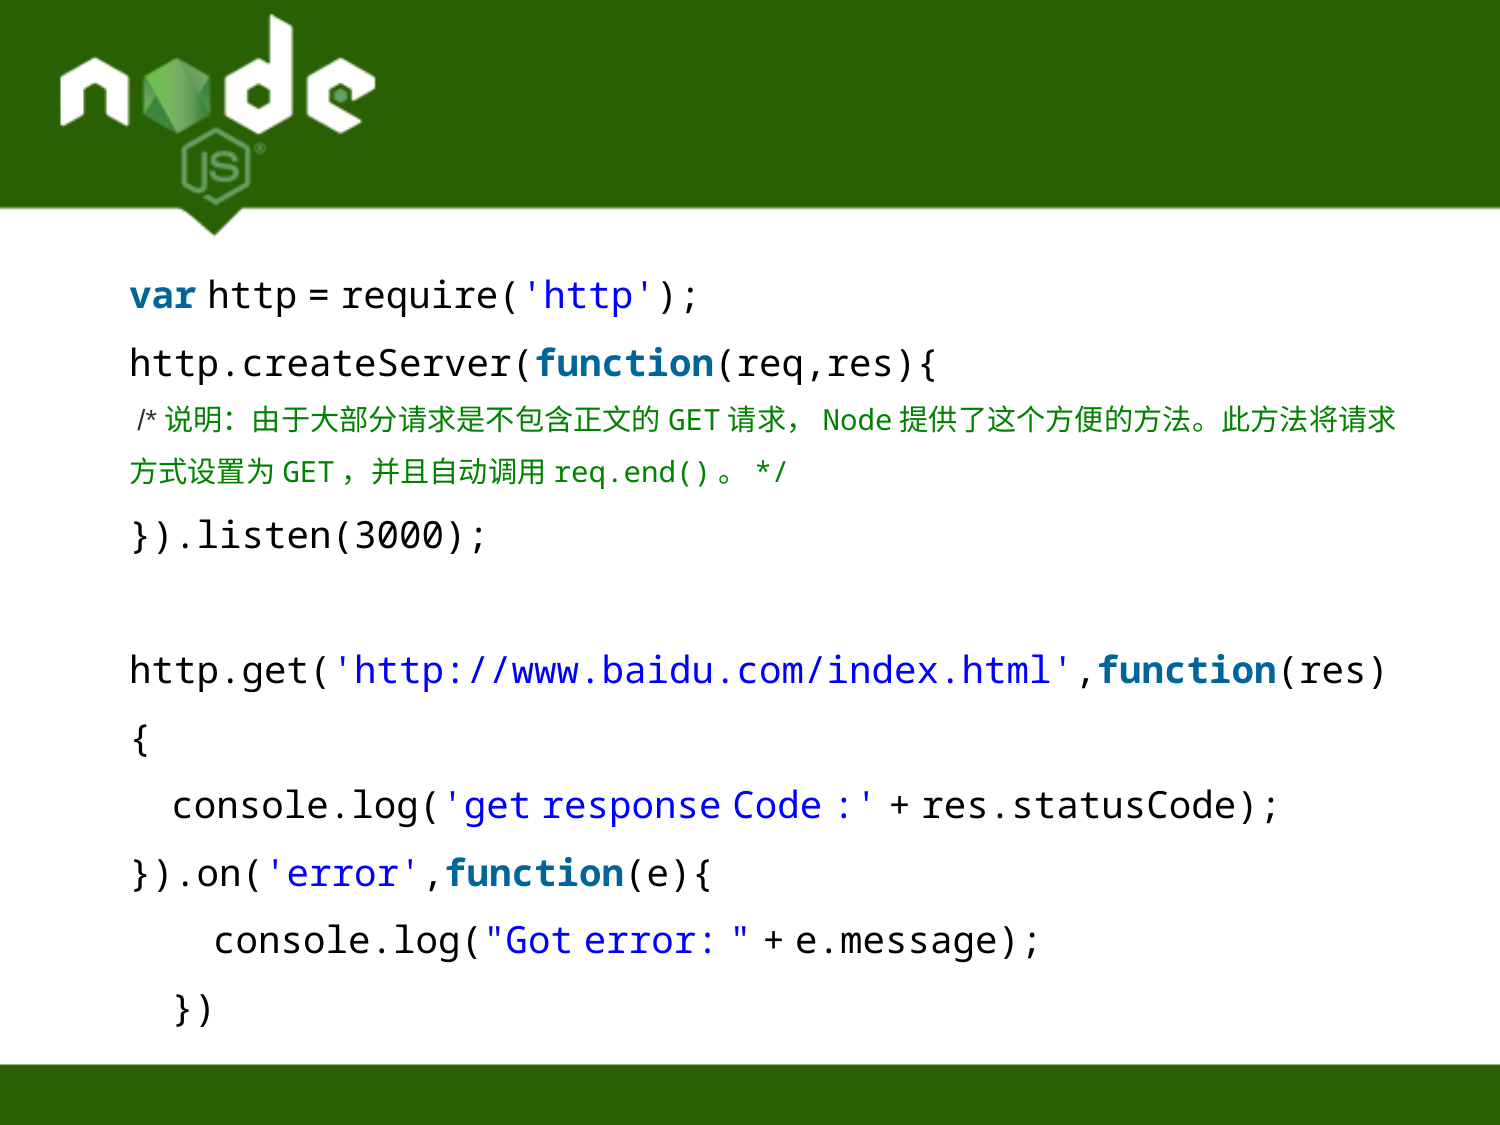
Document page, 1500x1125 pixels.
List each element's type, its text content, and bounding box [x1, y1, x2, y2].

picture [0, 0, 1500, 1125]
text_box var http = require('http'); http.createServer(function(req,res){ /*说明：由于大部分请求是不包含正文的GET请求，Node提供了这个方便的方法。此方法将请求方式设置为GET，并且自动调用req.end()。*/ }).listen(3000); http.get('http://www.baidu.com/index.html',function(res){ console.log('get response Code :' + res.statusCode); }).on('error',function(e){ console.log("Got error: " + e.message); }) [129, 248, 1405, 1029]
